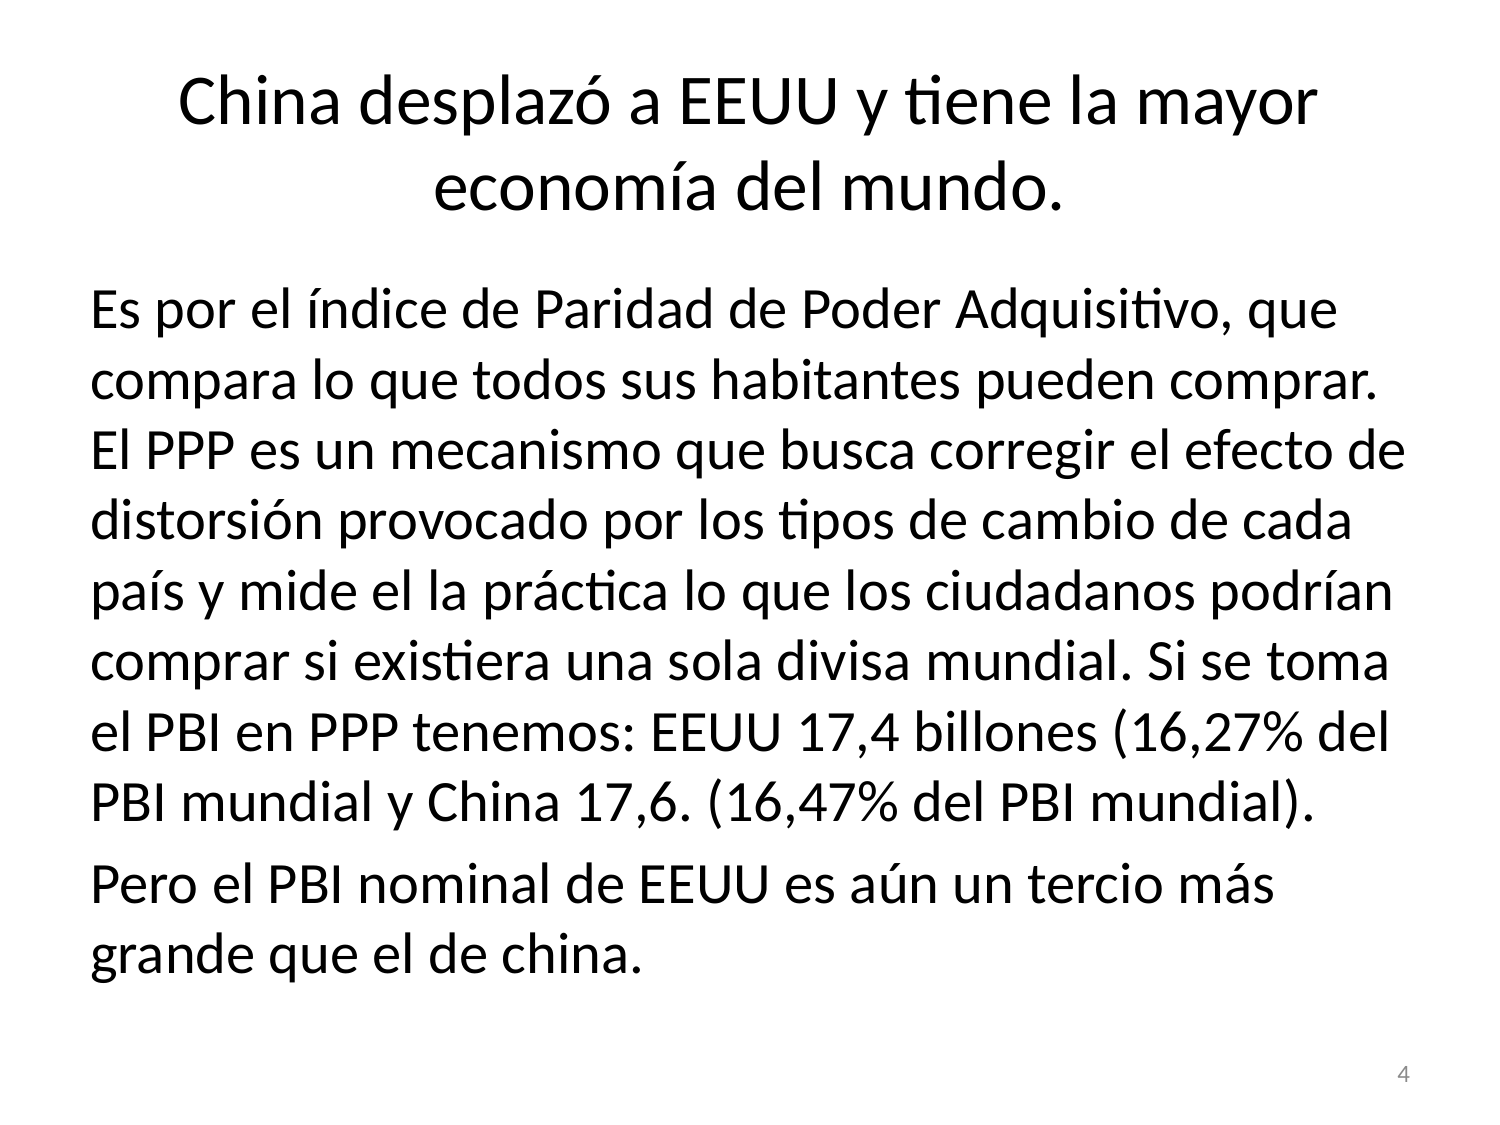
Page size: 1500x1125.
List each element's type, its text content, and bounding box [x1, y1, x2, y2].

slide_number 4 [1074, 1042, 1425, 1103]
title China desplazó a EEUU y tiene la mayor economía del mundo. [75, 45, 1425, 233]
list Es por el índice de Paridad de Poder Adquisitivo, que compara lo que todos sus habitantes pueden comprar. El PPP es un mecanismo que busca corregir el efecto de distorsión provocado por los tipos de cambio de cada país y mide el la práctica lo que los ciudadanos podrían comprar si existiera una sola divisa mundial. Si se toma el PBI en PPP tenemos: EEUU 17,4 billones (16,27% del PBI mundial y China 17,6. (16,47% del PBI mundial). Pero el PBI nominal de EEUU es aún un tercio más grande que el de china. [75, 262, 1425, 1005]
